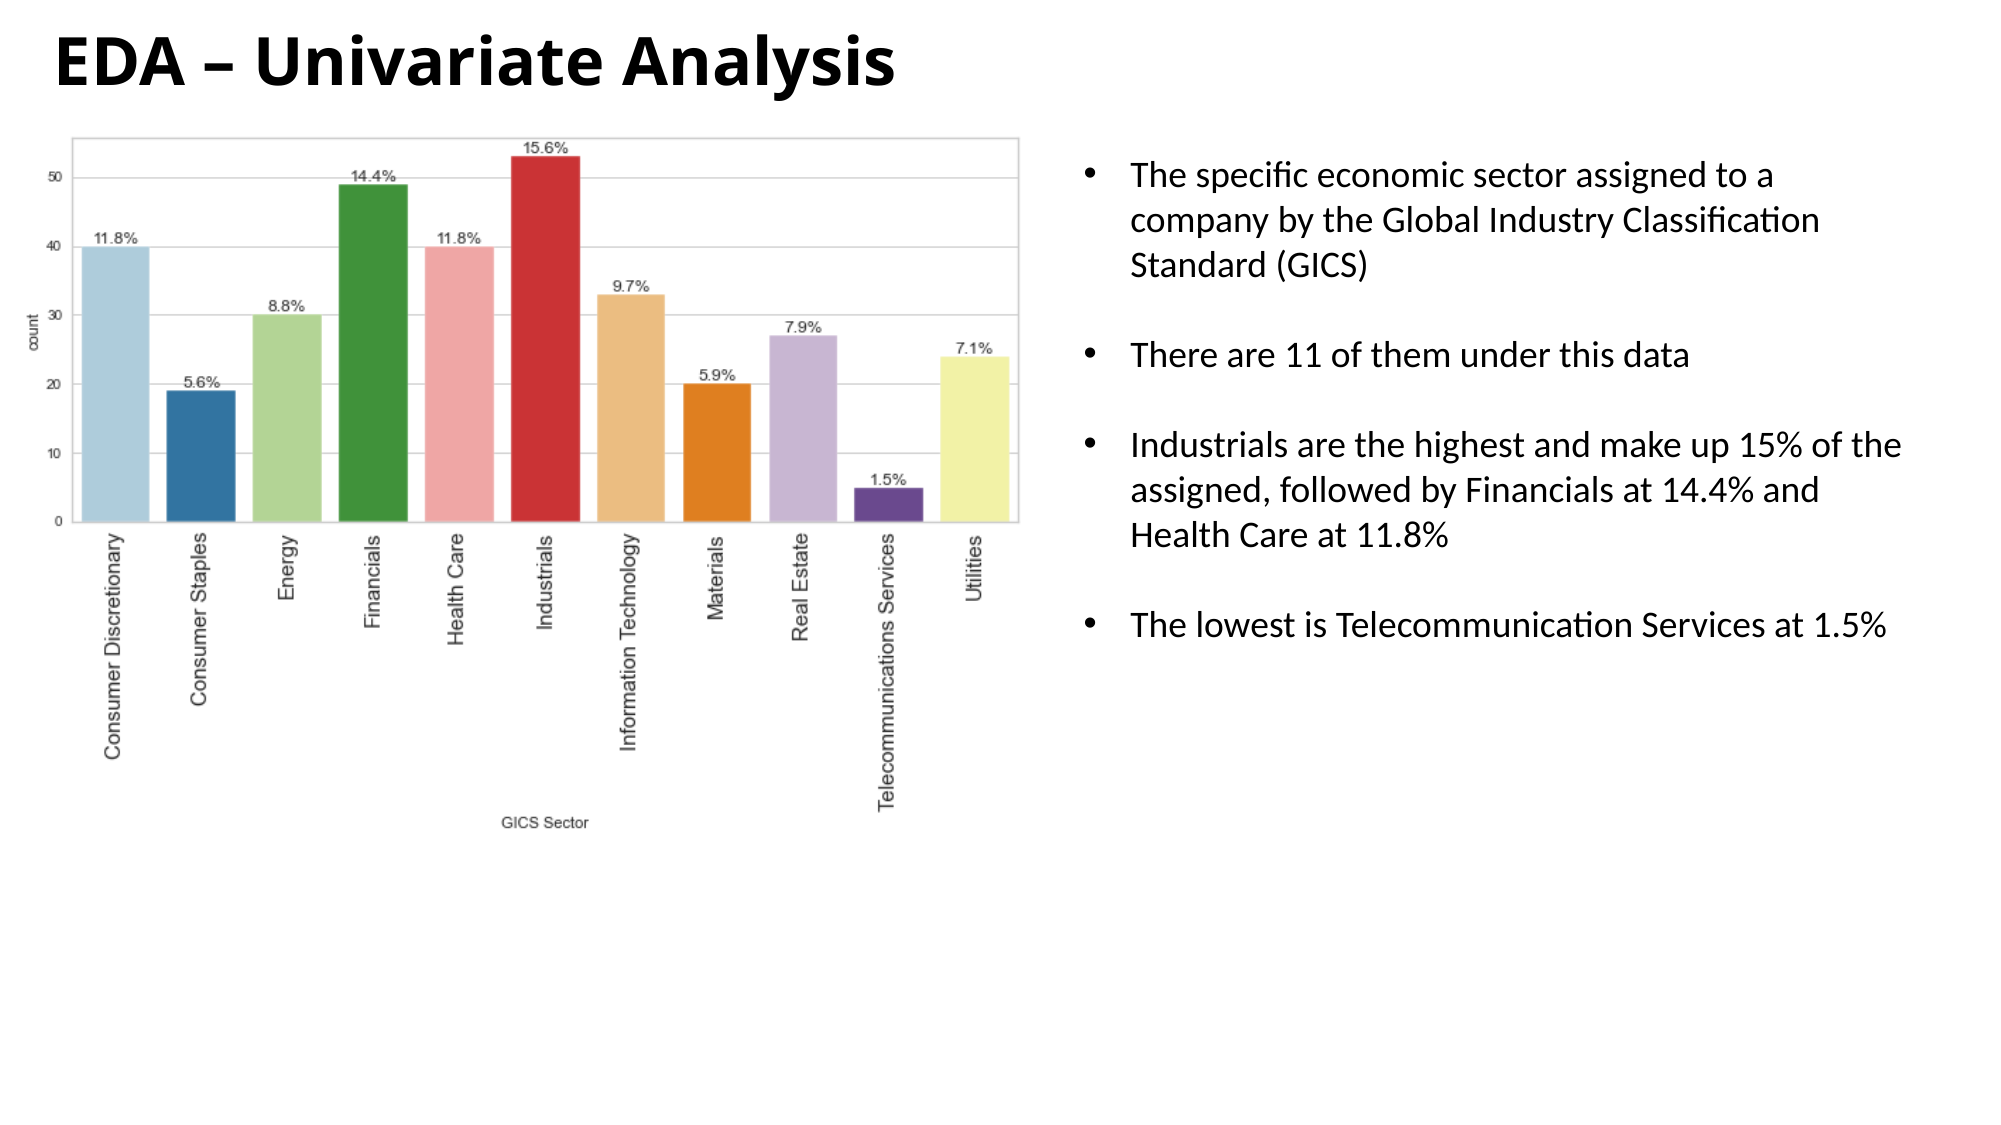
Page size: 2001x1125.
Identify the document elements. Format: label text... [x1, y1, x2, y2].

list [17, 128, 1028, 841]
text_box The specific economic sector assigned to a company by the Global Industry Classification Standard (GICS) There are 11 of them under this data Industrials are the highest and make up 15% of the assigned, followed by Financials at 14.4% and Health Care at 11.8% The lowest is Telecommunication Services at 1.5% [1068, 142, 1930, 652]
title EDA – Univariate Analysis [39, 31, 1764, 96]
